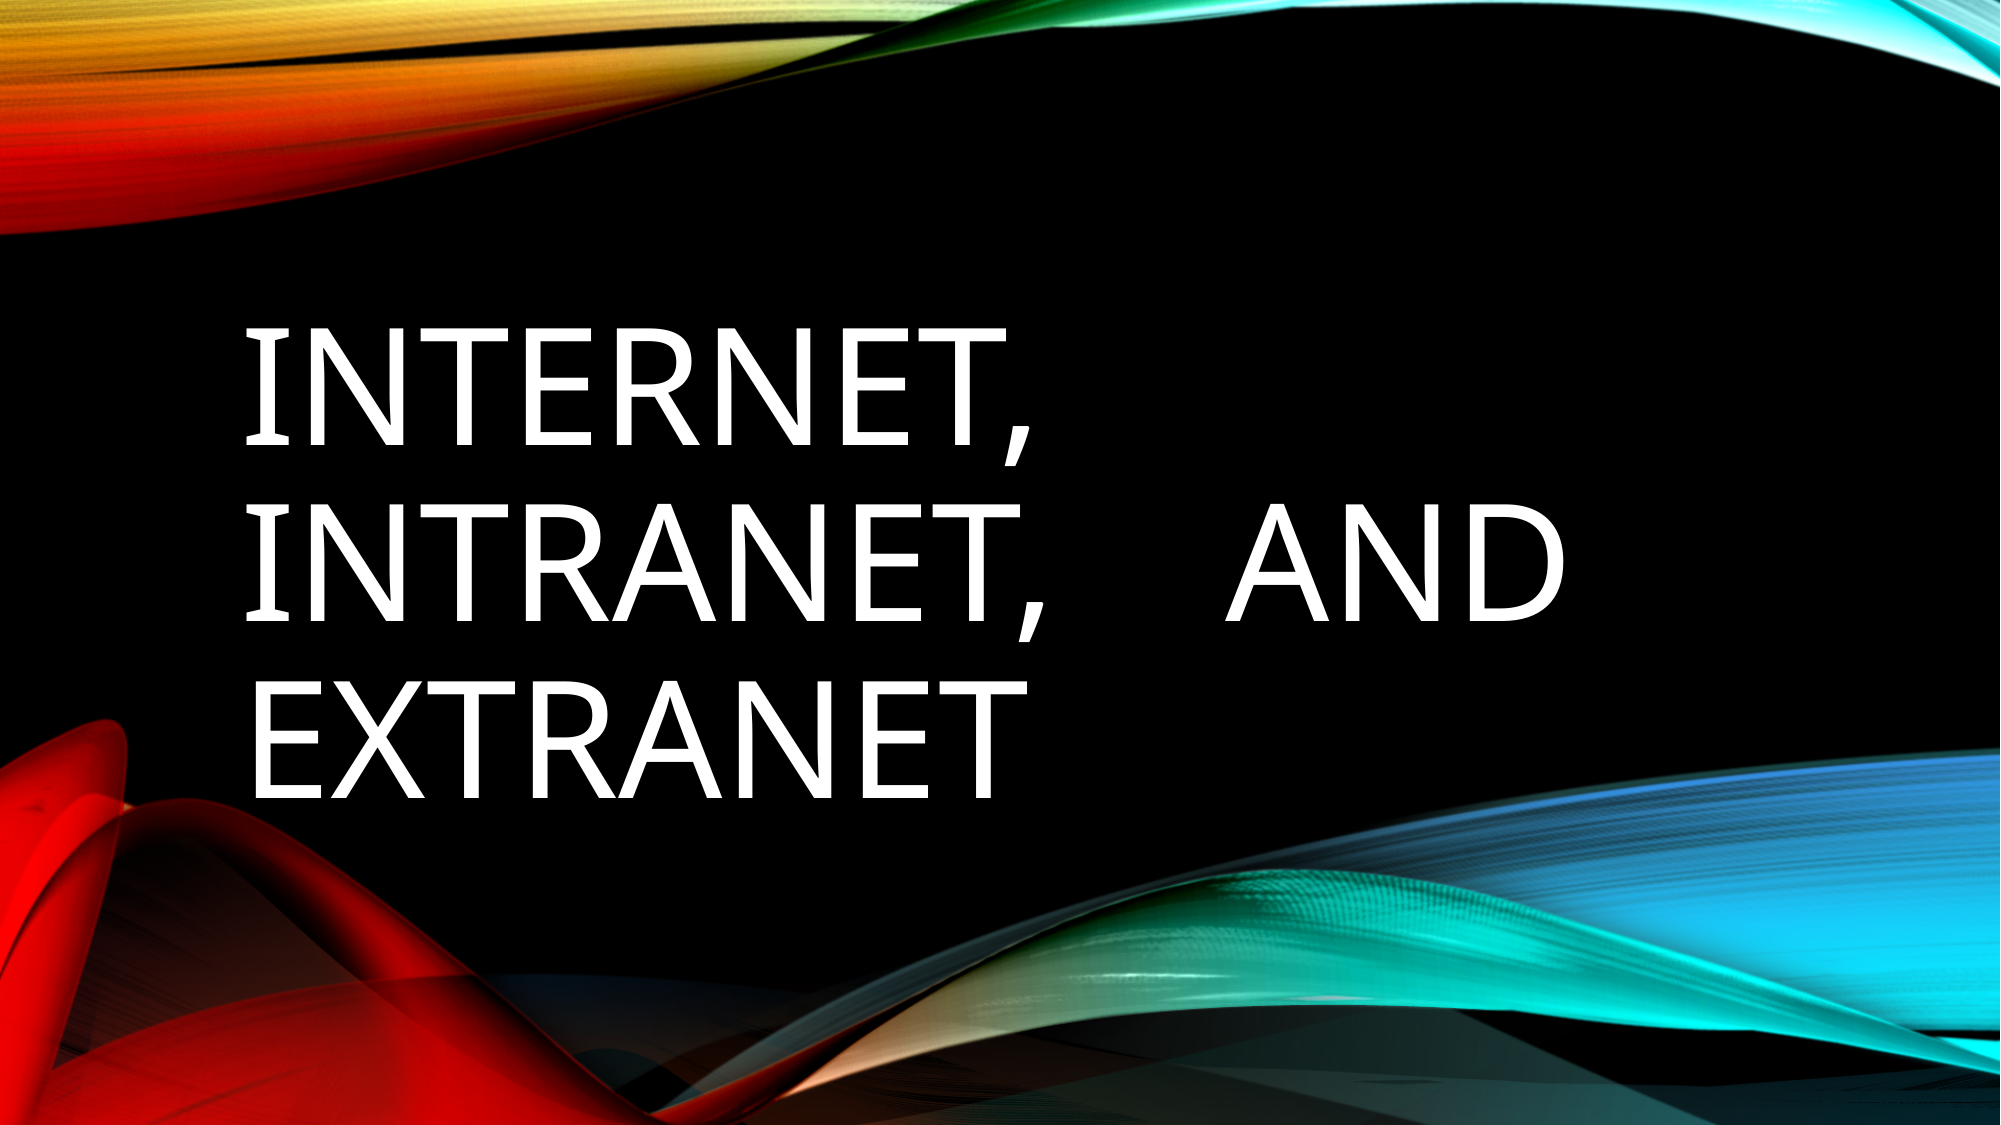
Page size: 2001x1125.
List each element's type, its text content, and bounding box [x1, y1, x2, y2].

picture [0, 0, 2000, 237]
picture [0, 717, 2000, 1125]
title Internet, intranet, and extranet [225, 295, 1775, 842]
